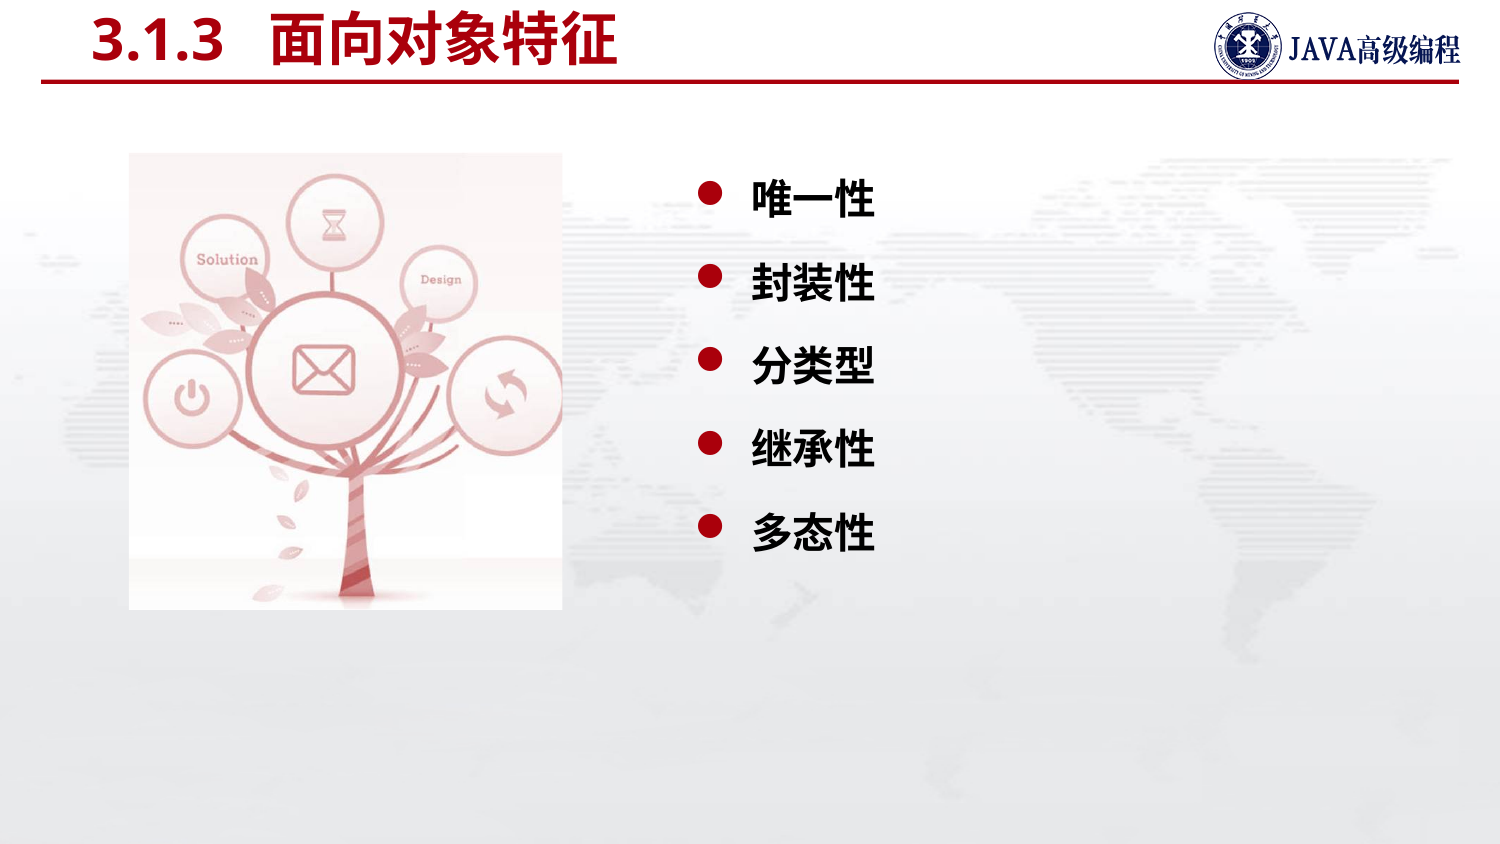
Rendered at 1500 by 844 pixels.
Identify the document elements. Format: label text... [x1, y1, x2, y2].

list 唯一性 封装性 分类型 继承性 多态性 [679, 140, 1429, 481]
picture [0, 0, 1500, 844]
title 3.1.3 面向对象特征 [76, 2, 873, 71]
